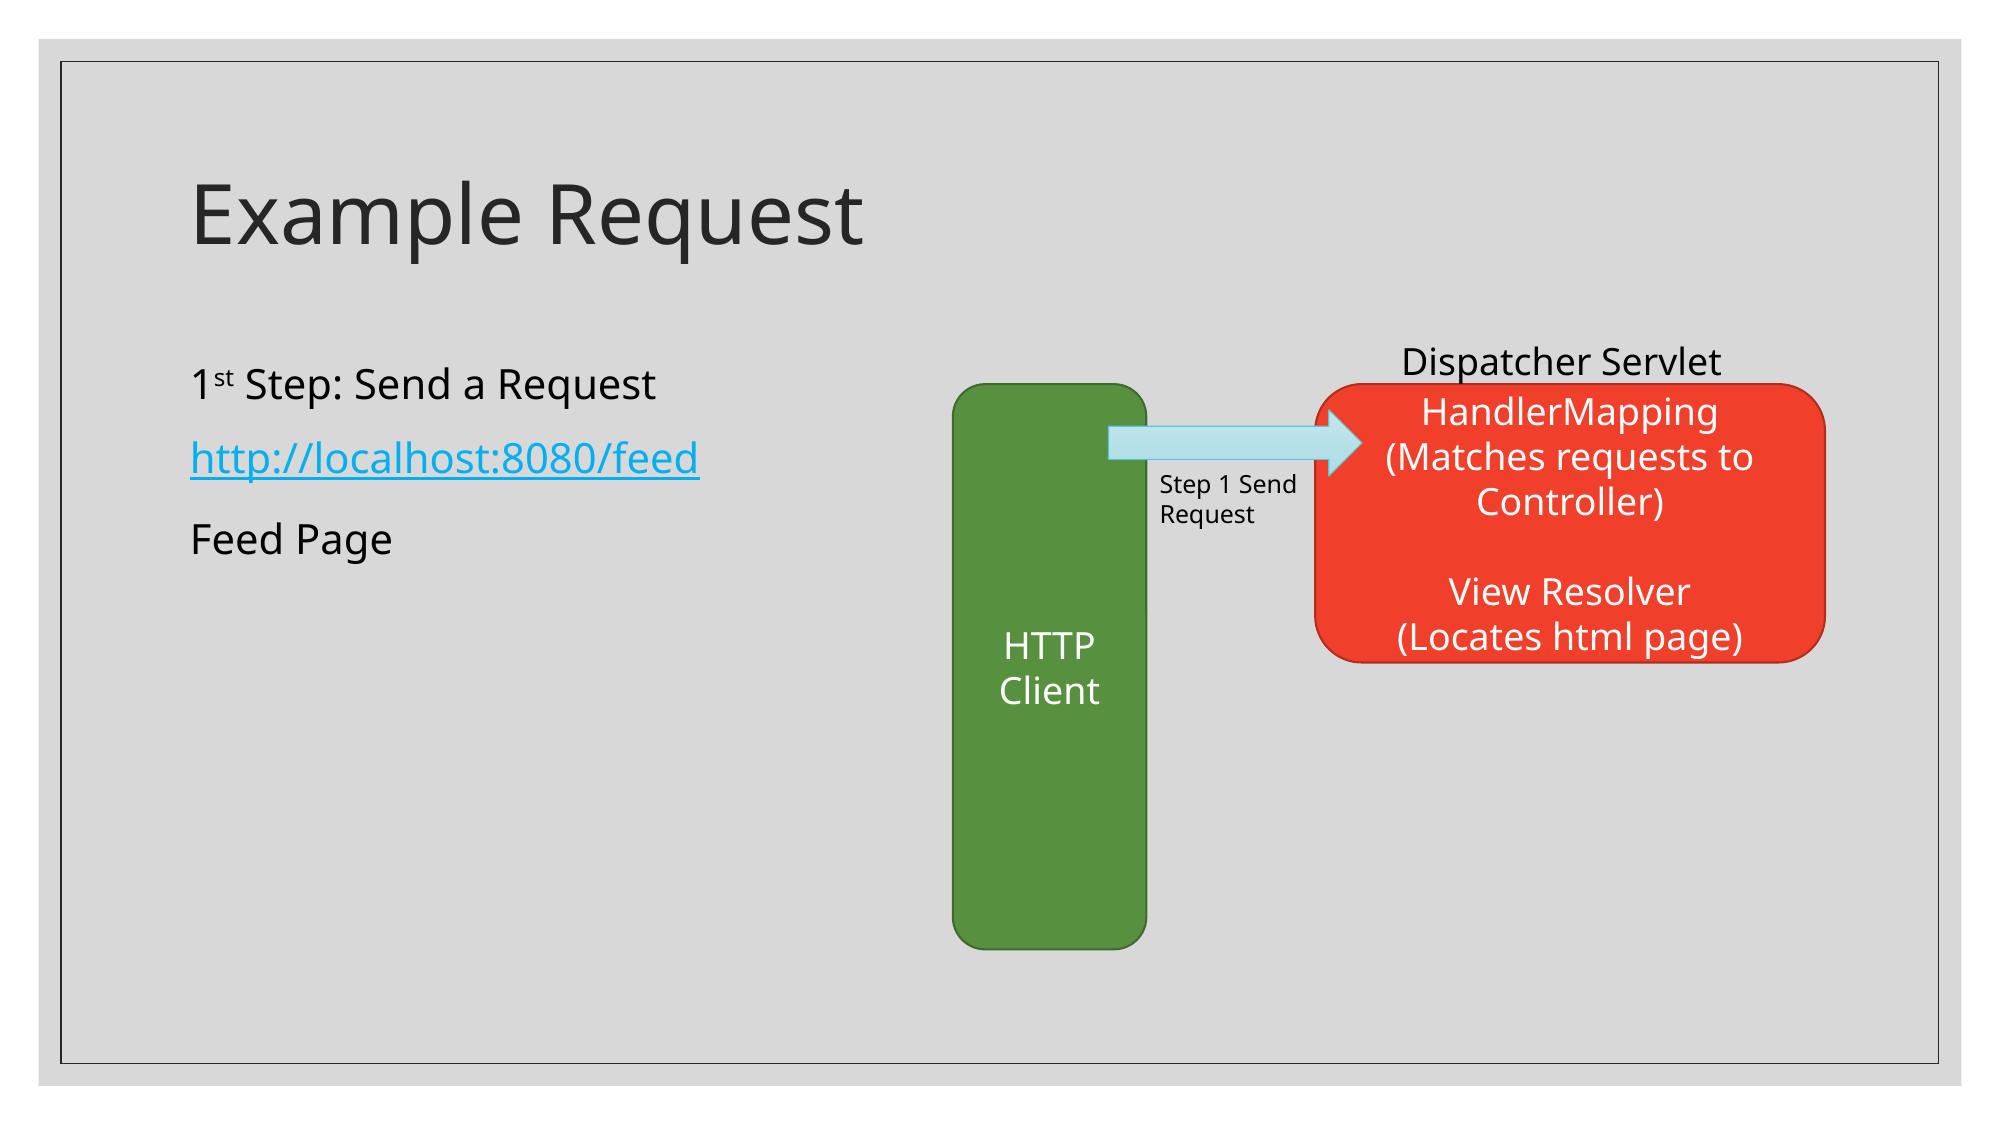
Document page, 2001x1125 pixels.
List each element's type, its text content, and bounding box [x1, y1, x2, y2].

text_box Dispatcher Servlet [1386, 330, 1754, 391]
text_box Step 1 Send Request [1144, 461, 1316, 537]
text_box HTTP Client [951, 383, 1148, 951]
title Example Request [174, 105, 1825, 331]
text_box [1107, 409, 1363, 477]
text_box HandlerMapping (Matches requests to Controller) View Resolver (Locates html page) [1314, 383, 1827, 664]
list 1st Step: Send a Request http://localhost:8080/feed Feed Page [174, 345, 1825, 977]
